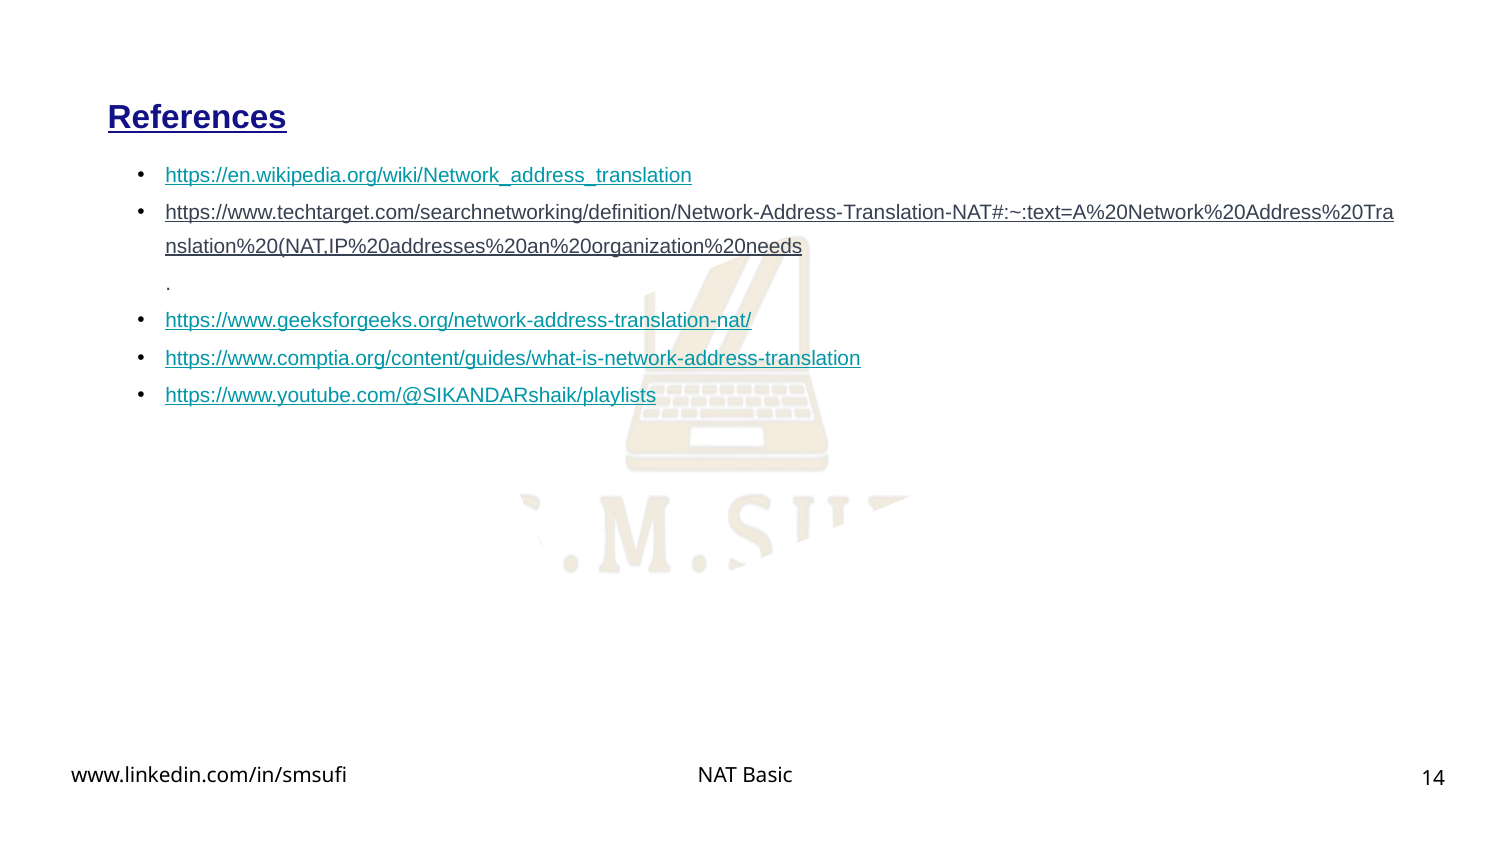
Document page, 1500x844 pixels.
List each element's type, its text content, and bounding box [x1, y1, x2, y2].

text_box https://en.wikipedia.org/wiki/Network_address_translation https://www.techtarget.com/searchnetworking/definition/Network-Address-Translation-NAT#:~:text=A%20Network%20Address%20Translation%20(NAT,IP%20addresses%20an%20organization%20needs. https://www.geeksforgeeks.org/network-address-translation-nat/ https://www.comptia.org/content/guides/what-is-network-address-translation https://www.youtube.com/@SIKANDARshaik/playlists [122, 141, 1414, 419]
text_box References [92, 88, 1360, 144]
slide_number 14 [1406, 746, 1462, 811]
